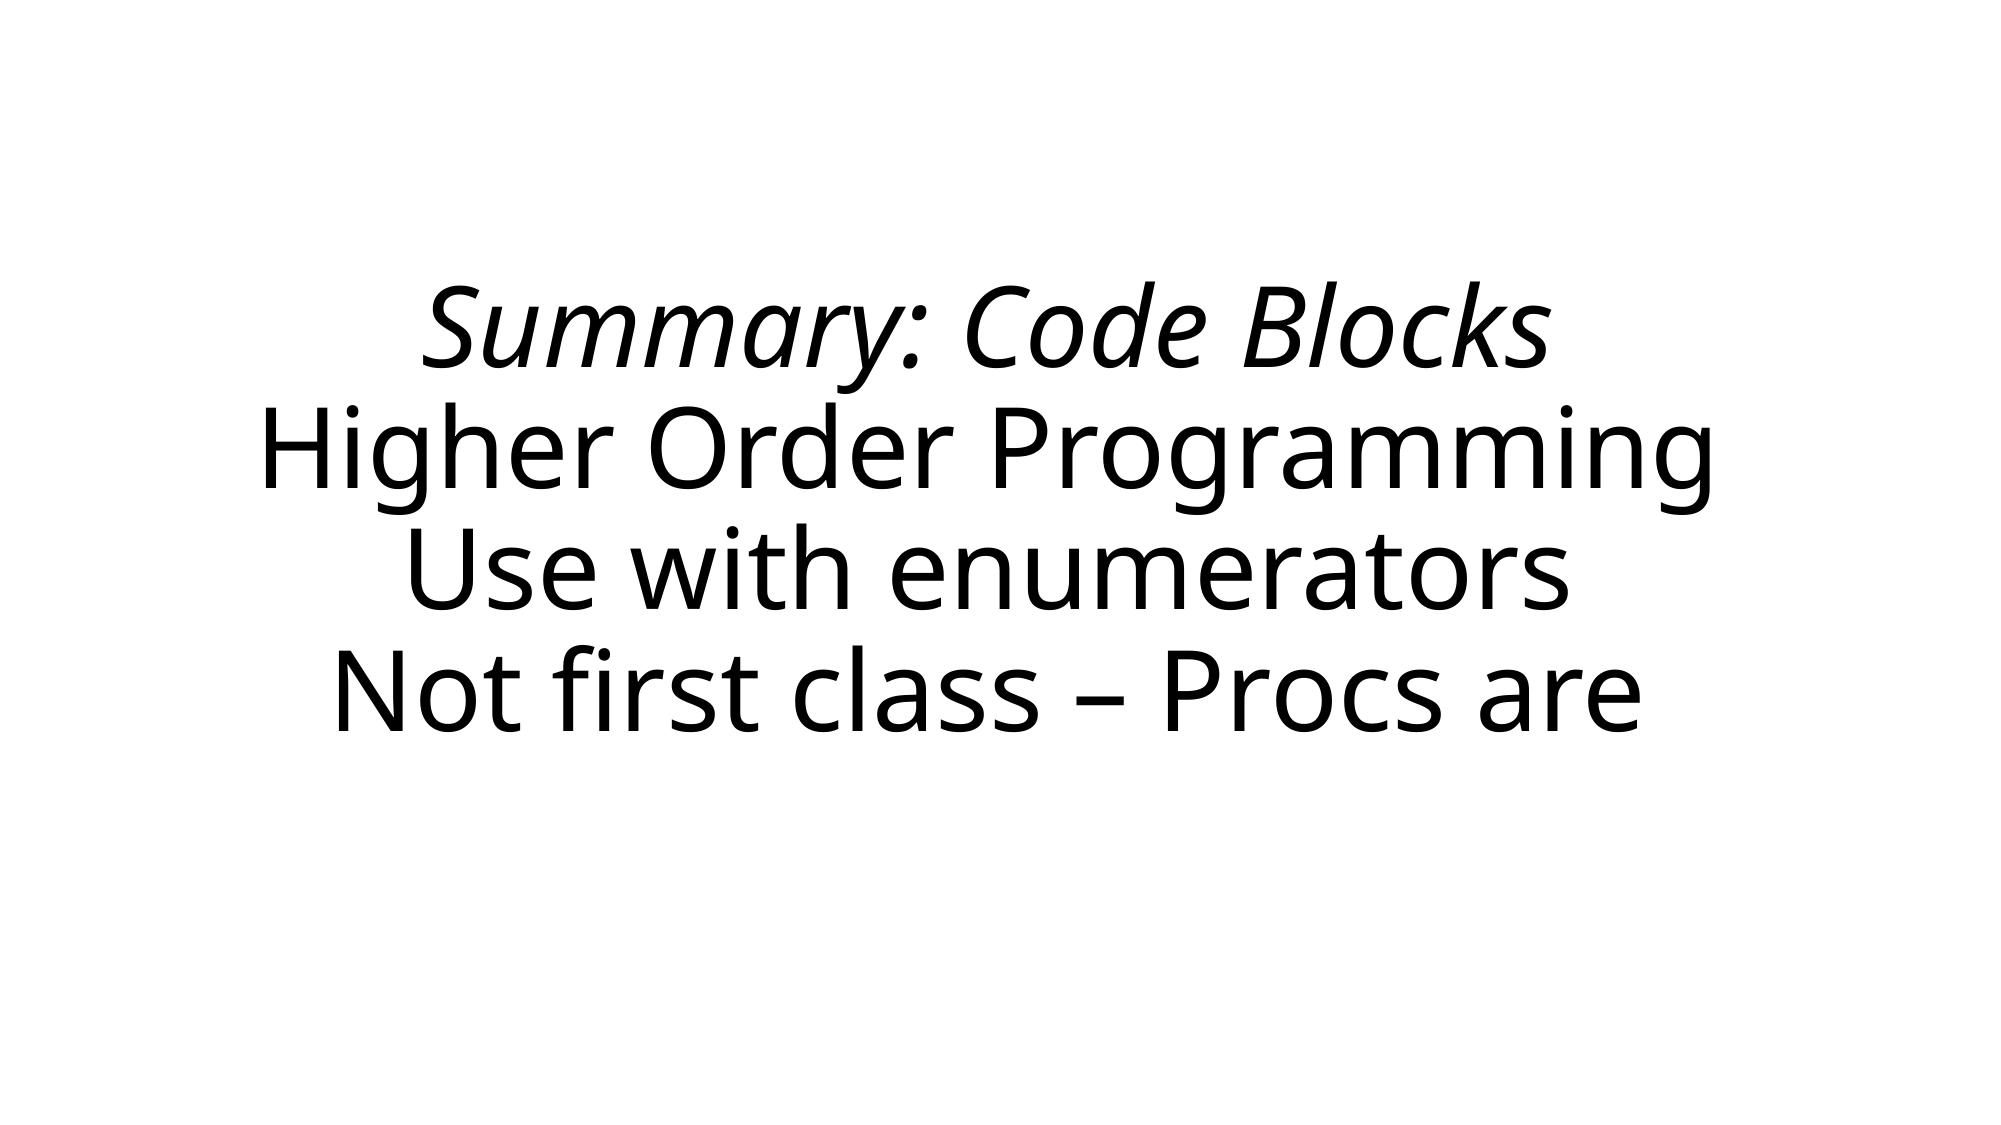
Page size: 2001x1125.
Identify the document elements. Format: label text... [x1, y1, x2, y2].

title Summary: Code Blocks Higher Order Programming Use with enumerators Not first class – Procs are [125, 149, 1851, 876]
